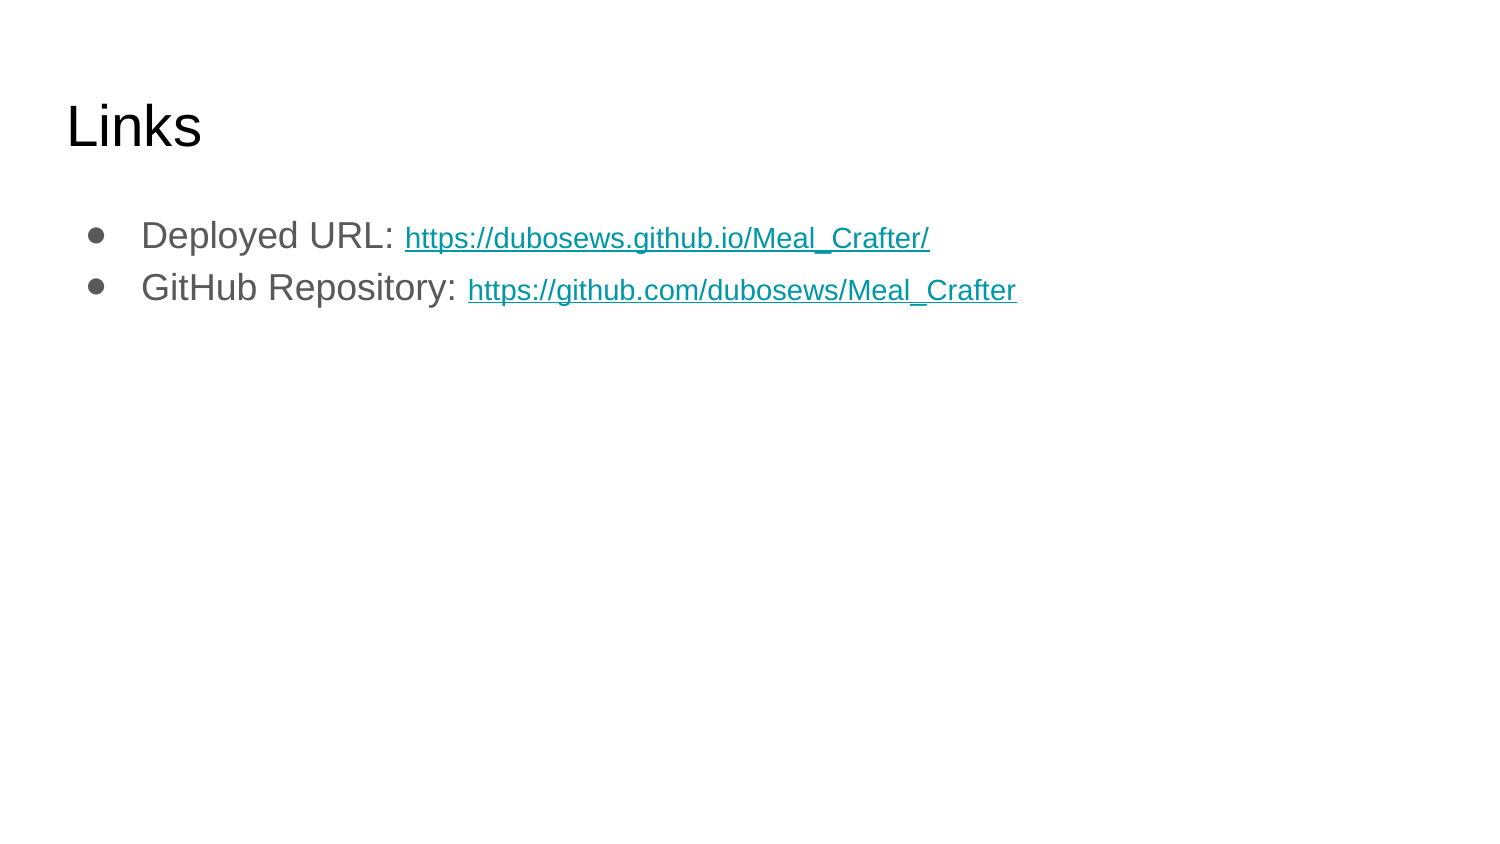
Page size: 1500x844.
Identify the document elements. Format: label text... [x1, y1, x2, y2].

title Links [51, 72, 1449, 167]
list Deployed URL: https://dubosews.github.io/Meal_Crafter/ GitHub Repository: https://github.com/dubosews/Meal_Crafter [51, 189, 1449, 750]
